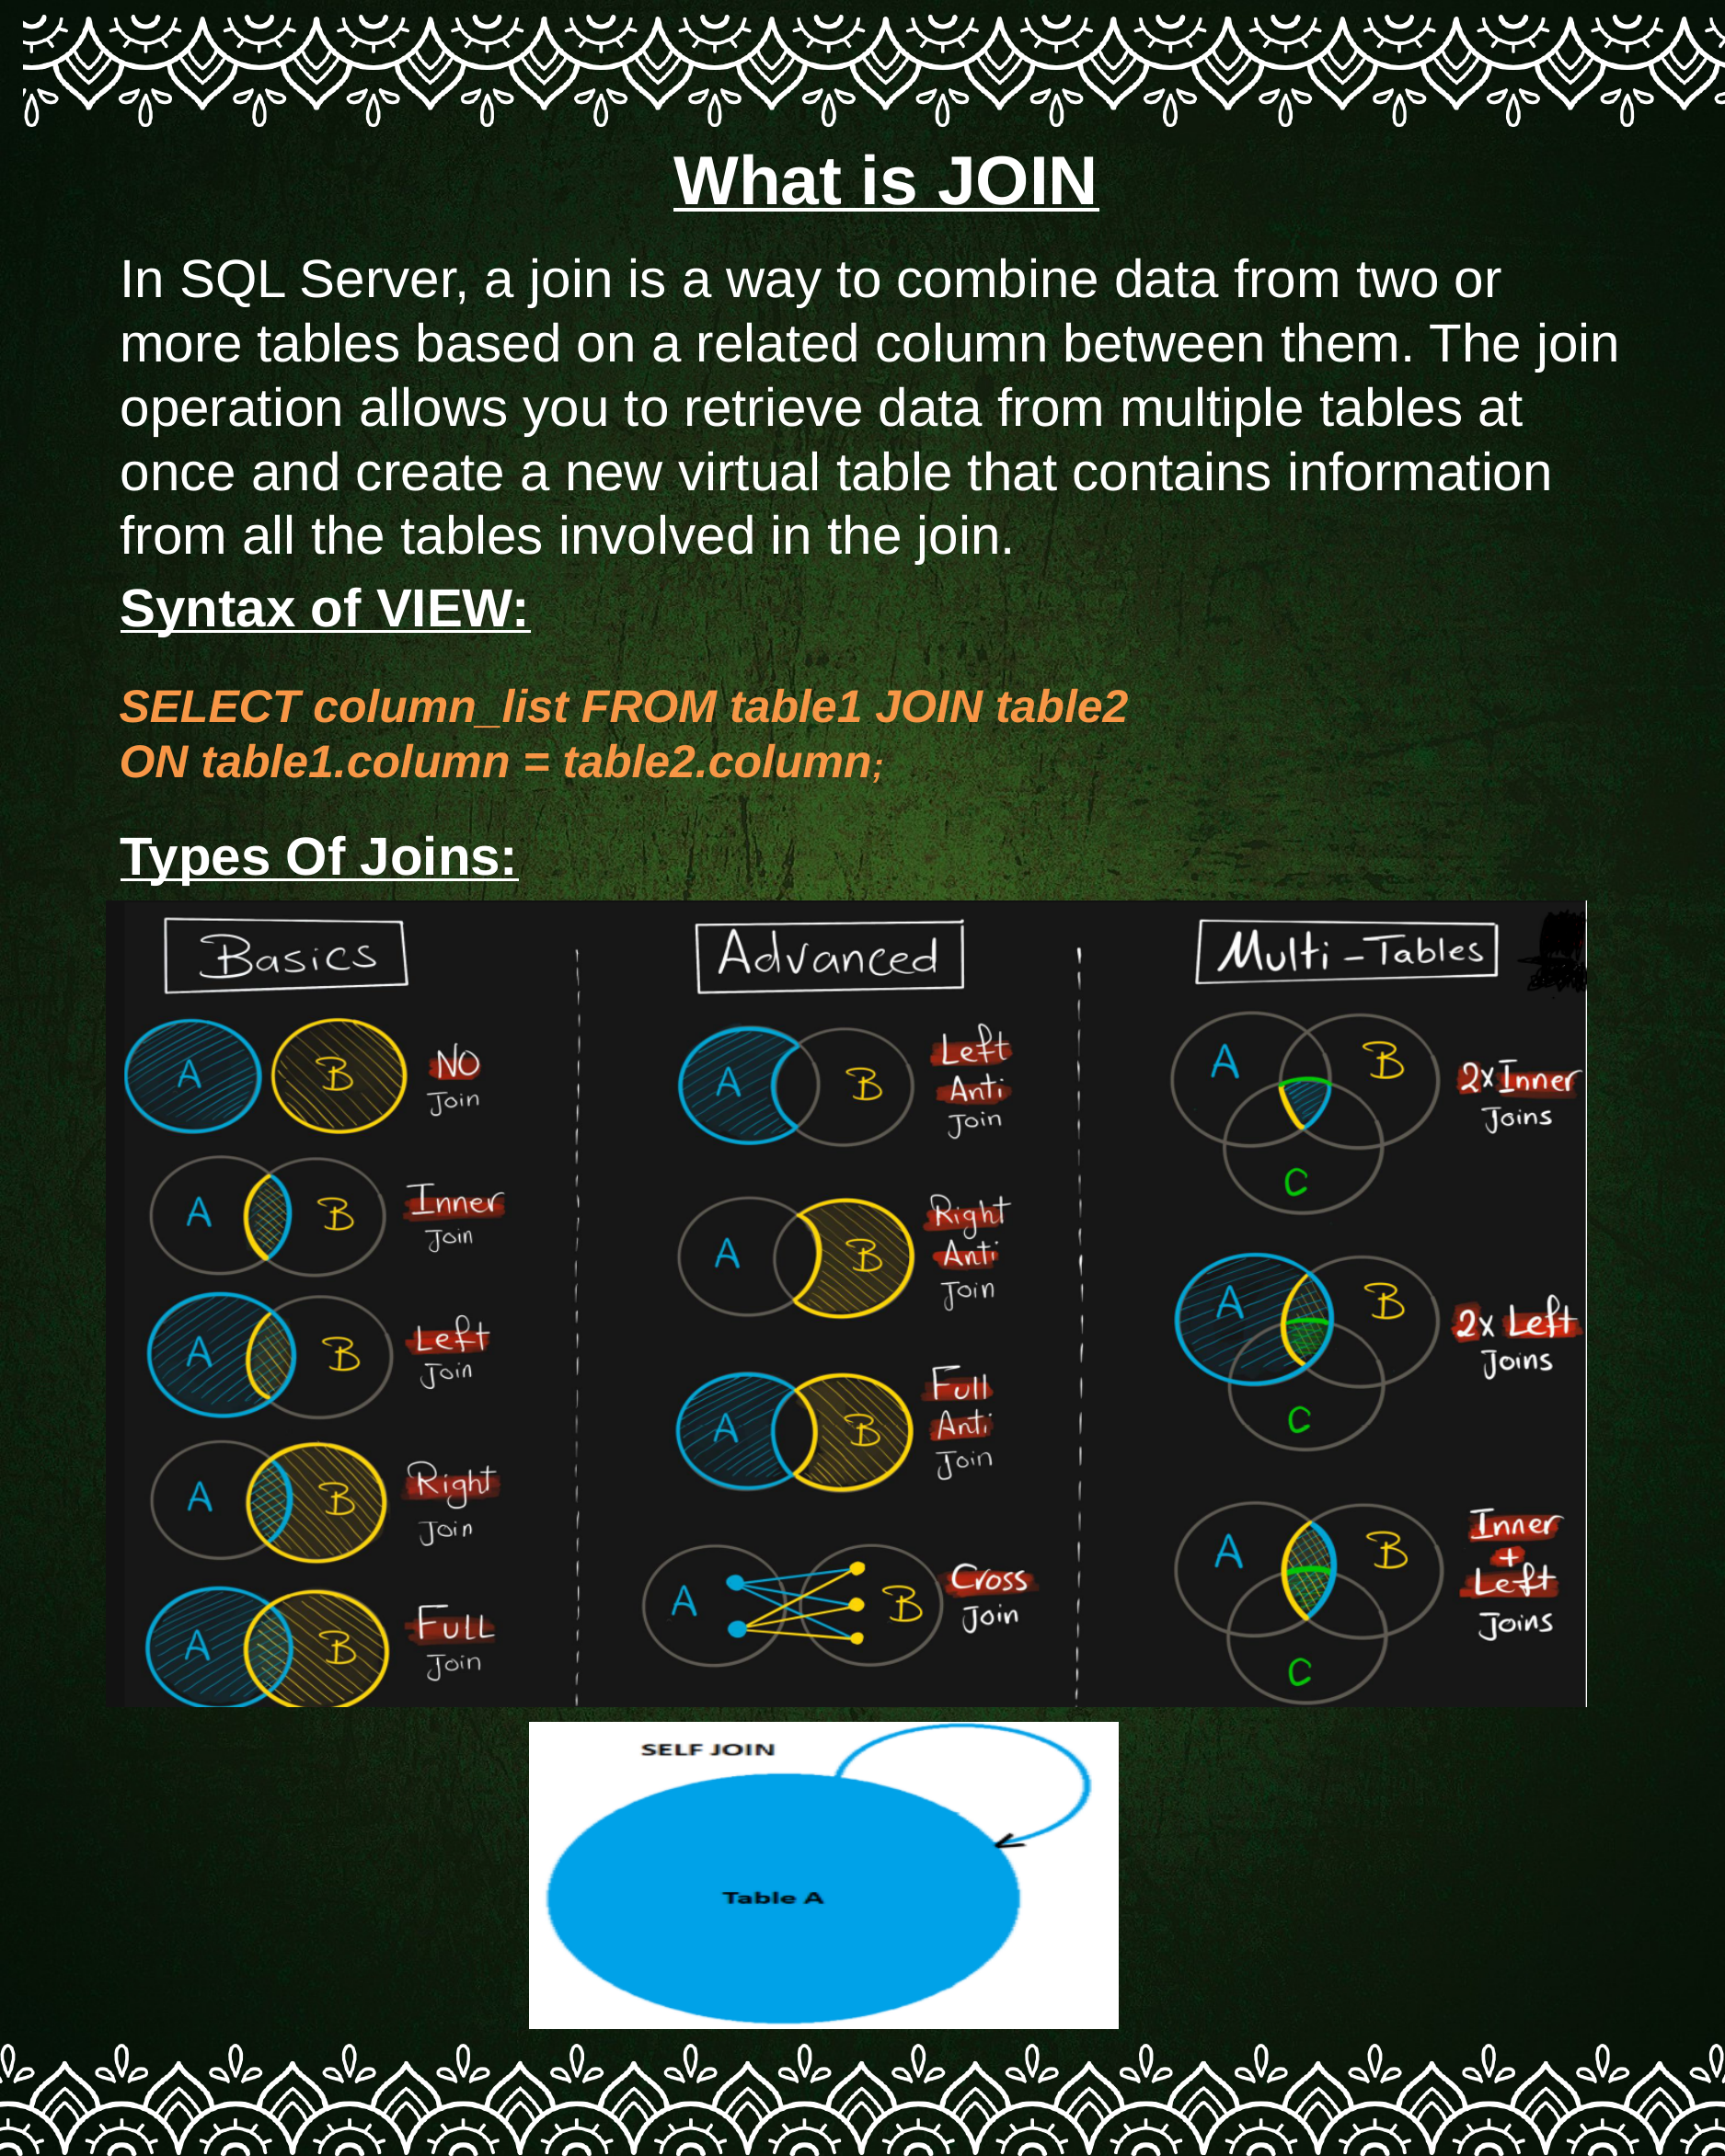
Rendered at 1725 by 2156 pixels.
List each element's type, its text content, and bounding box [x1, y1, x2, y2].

text_box What is JOIN [400, 137, 1372, 219]
picture [0, 0, 1725, 2156]
text_box Syntax of VIEW: Types Of Joins: [106, 637, 1619, 1059]
text_box In SQL Server, a join is a way to combine data from two or more tables based on a related column between them. The join operation allows you to retrieve data from multiple tables at once and create a new virtual table that contains information from all the tables involved in the join. [106, 236, 1642, 637]
text_box SELECT column_list FROM table1 JOIN table2 ON table1.column = table2.column; [106, 621, 1505, 843]
